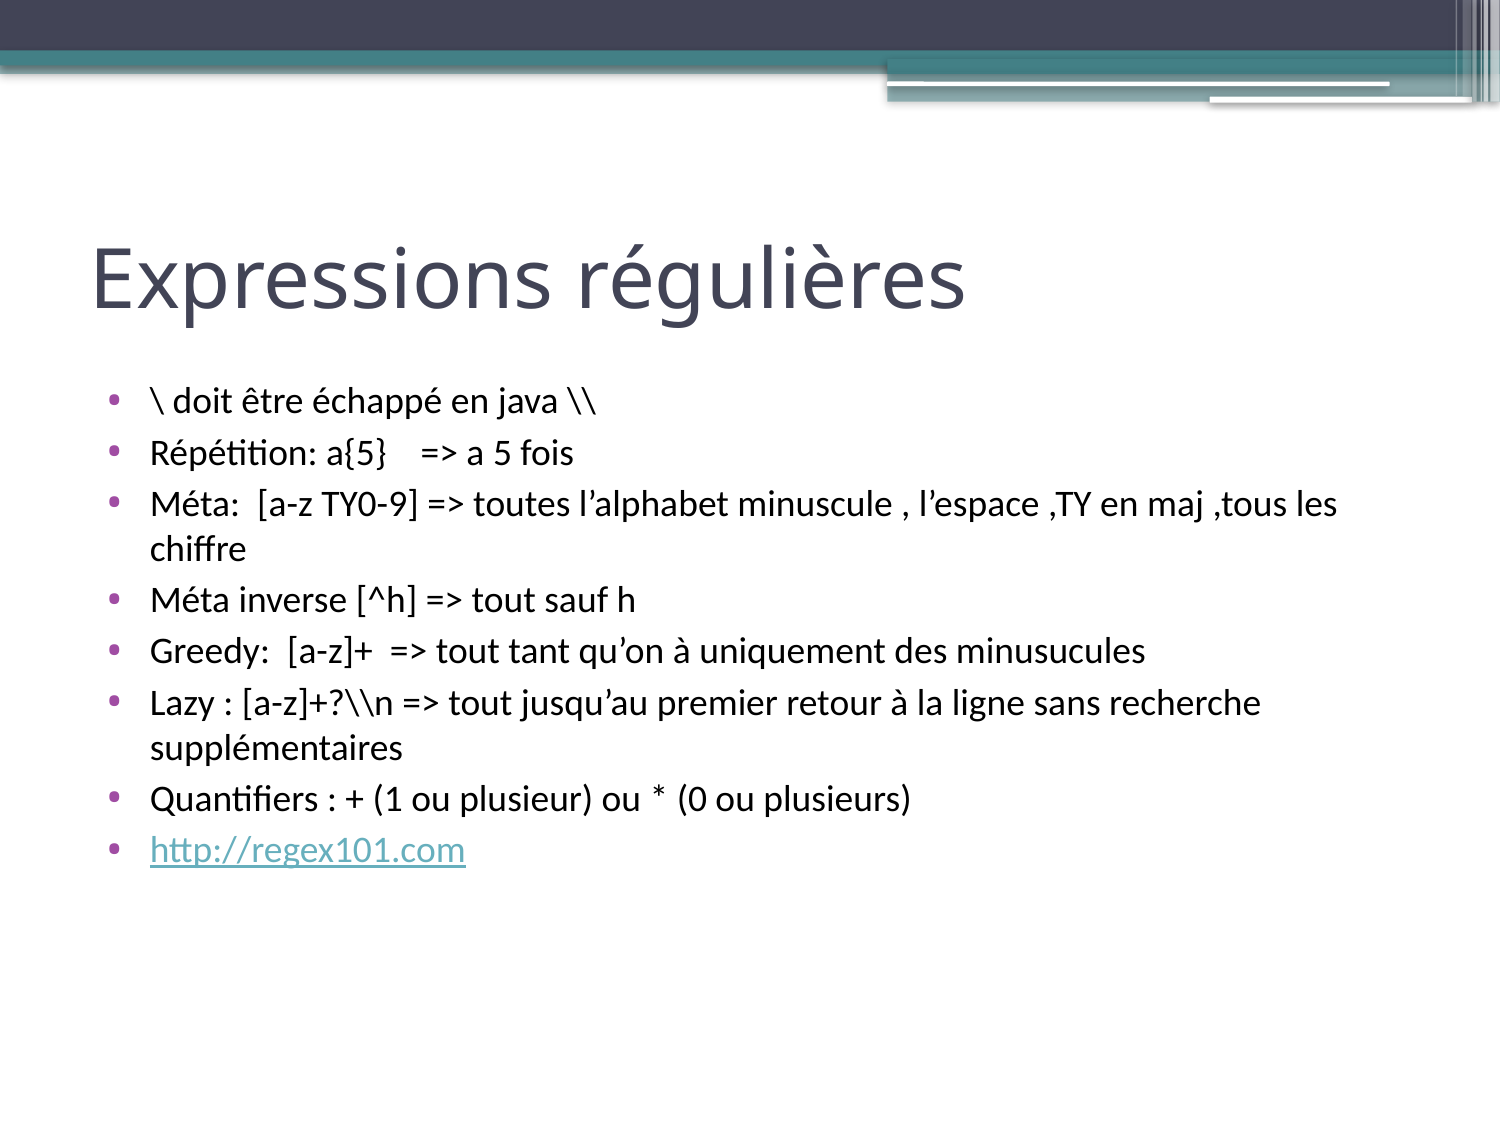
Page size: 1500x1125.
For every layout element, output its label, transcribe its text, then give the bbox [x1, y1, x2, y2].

list \ doit être échappé en java \\ Répétition: a{5} => a 5 fois Méta: [a-z TY0-9] => toutes l’alphabet minuscule , l’espace ,TY en maj ,tous les chiffre Méta inverse [^h] => tout sauf h Greedy: [a-z]+ => tout tant qu’on à uniquement des minusucules Lazy : [a-z]+?\\n => tout jusqu’au premier retour à la ligne sans recherche supplémentaires Quantifiers : + (1 ou plusieur) ou * (0 ou plusieurs) http://regex101.com [75, 368, 1425, 1079]
title Expressions régulières [75, 187, 1425, 363]
